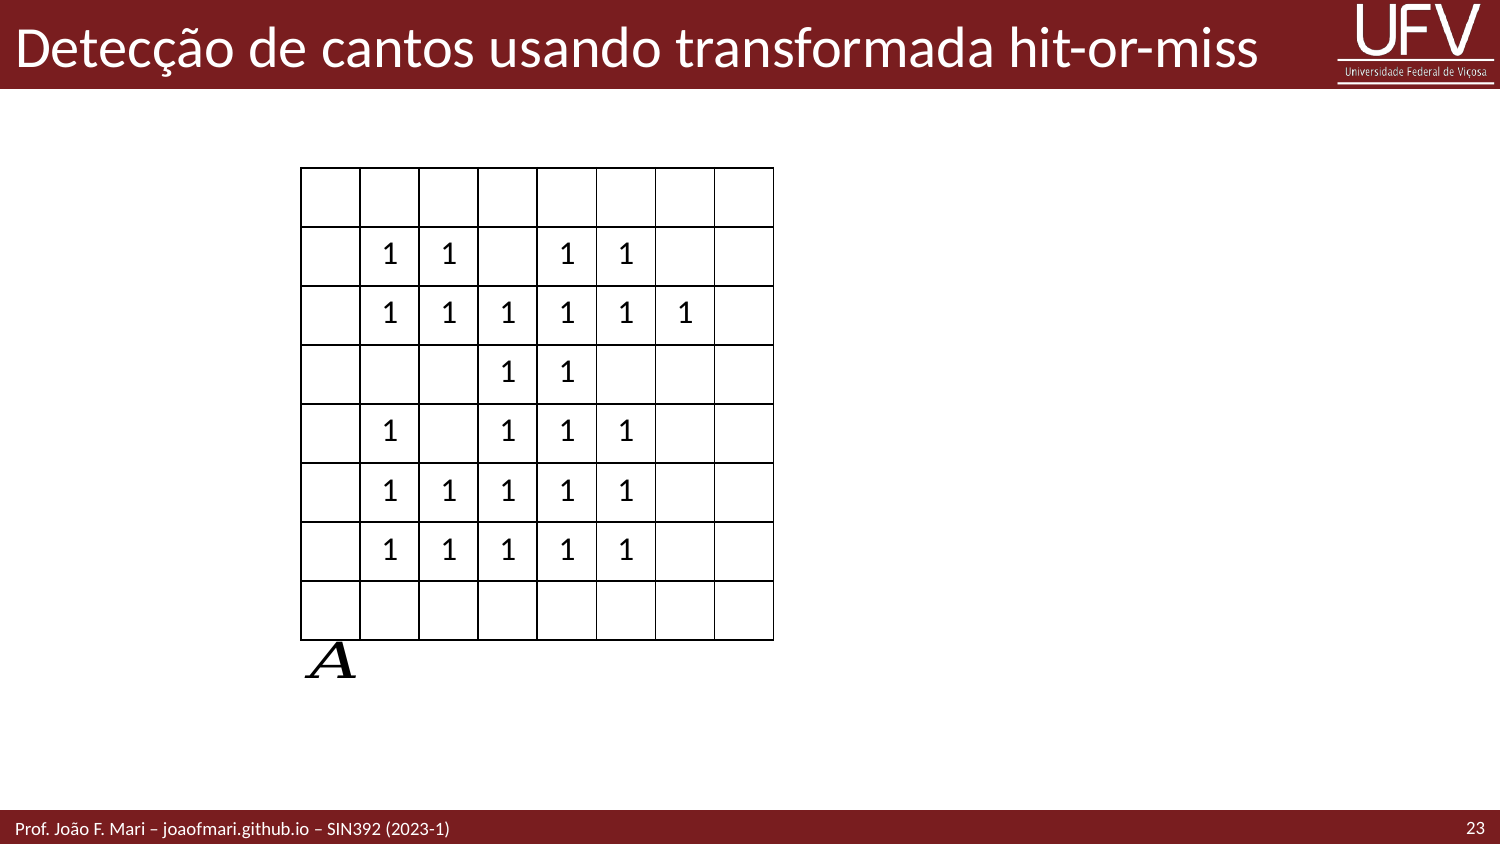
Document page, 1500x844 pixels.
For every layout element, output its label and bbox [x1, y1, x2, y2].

table_cell [538, 228, 596, 285]
table_cell [420, 523, 477, 580]
table_header [597, 169, 655, 226]
table_cell [479, 346, 536, 403]
table_cell [420, 464, 477, 521]
table_cell [597, 228, 655, 285]
table_cell [597, 346, 655, 403]
table_cell [302, 464, 359, 521]
table_cell [597, 582, 655, 639]
table_cell [597, 287, 655, 344]
table_cell [656, 228, 714, 285]
table_cell [656, 523, 714, 580]
table_cell [302, 346, 359, 403]
table_cell [361, 464, 418, 521]
table_cell [715, 287, 773, 344]
table_cell [656, 464, 714, 521]
slide_number [1328, 811, 1500, 844]
table_cell [302, 228, 359, 285]
table_header [538, 169, 596, 226]
table_cell [538, 464, 596, 521]
table_cell [715, 228, 773, 285]
table_cell [479, 464, 536, 521]
table_cell [361, 346, 418, 403]
table_cell [656, 346, 714, 403]
table_cell [597, 464, 655, 521]
table_cell [361, 228, 418, 285]
table_cell [715, 582, 773, 639]
table_header [656, 169, 714, 226]
table_cell [597, 405, 655, 462]
table_cell [302, 405, 359, 462]
table_cell [715, 464, 773, 521]
table_header [361, 169, 418, 226]
table_cell [420, 346, 477, 403]
table_cell [715, 523, 773, 580]
table_cell [302, 523, 359, 580]
table_cell [656, 582, 714, 639]
table_cell [715, 346, 773, 403]
title [0, 0, 1500, 89]
table_cell [420, 228, 477, 285]
table_cell [715, 405, 773, 462]
table_cell [538, 287, 596, 344]
table_cell [538, 405, 596, 462]
table_cell [538, 582, 596, 639]
table_cell [597, 523, 655, 580]
table_cell [302, 582, 359, 639]
table_header [715, 169, 773, 226]
table_header [302, 169, 359, 226]
table_cell [538, 523, 596, 580]
table_cell [656, 405, 714, 462]
table_cell [538, 346, 596, 403]
table_cell [479, 287, 536, 344]
table_cell [420, 582, 477, 639]
table_cell [361, 582, 418, 639]
table_cell [479, 228, 536, 285]
table_header [420, 169, 477, 226]
table_cell [420, 405, 477, 462]
table_cell [361, 405, 418, 462]
table_cell [361, 287, 418, 344]
table_cell [656, 287, 714, 344]
table_cell [420, 287, 477, 344]
table_header [479, 169, 536, 226]
table_cell [479, 405, 536, 462]
footer [0, 812, 1034, 844]
table_cell [361, 523, 418, 580]
table_cell [479, 523, 536, 580]
table_cell [302, 287, 359, 344]
table_cell [479, 582, 536, 639]
